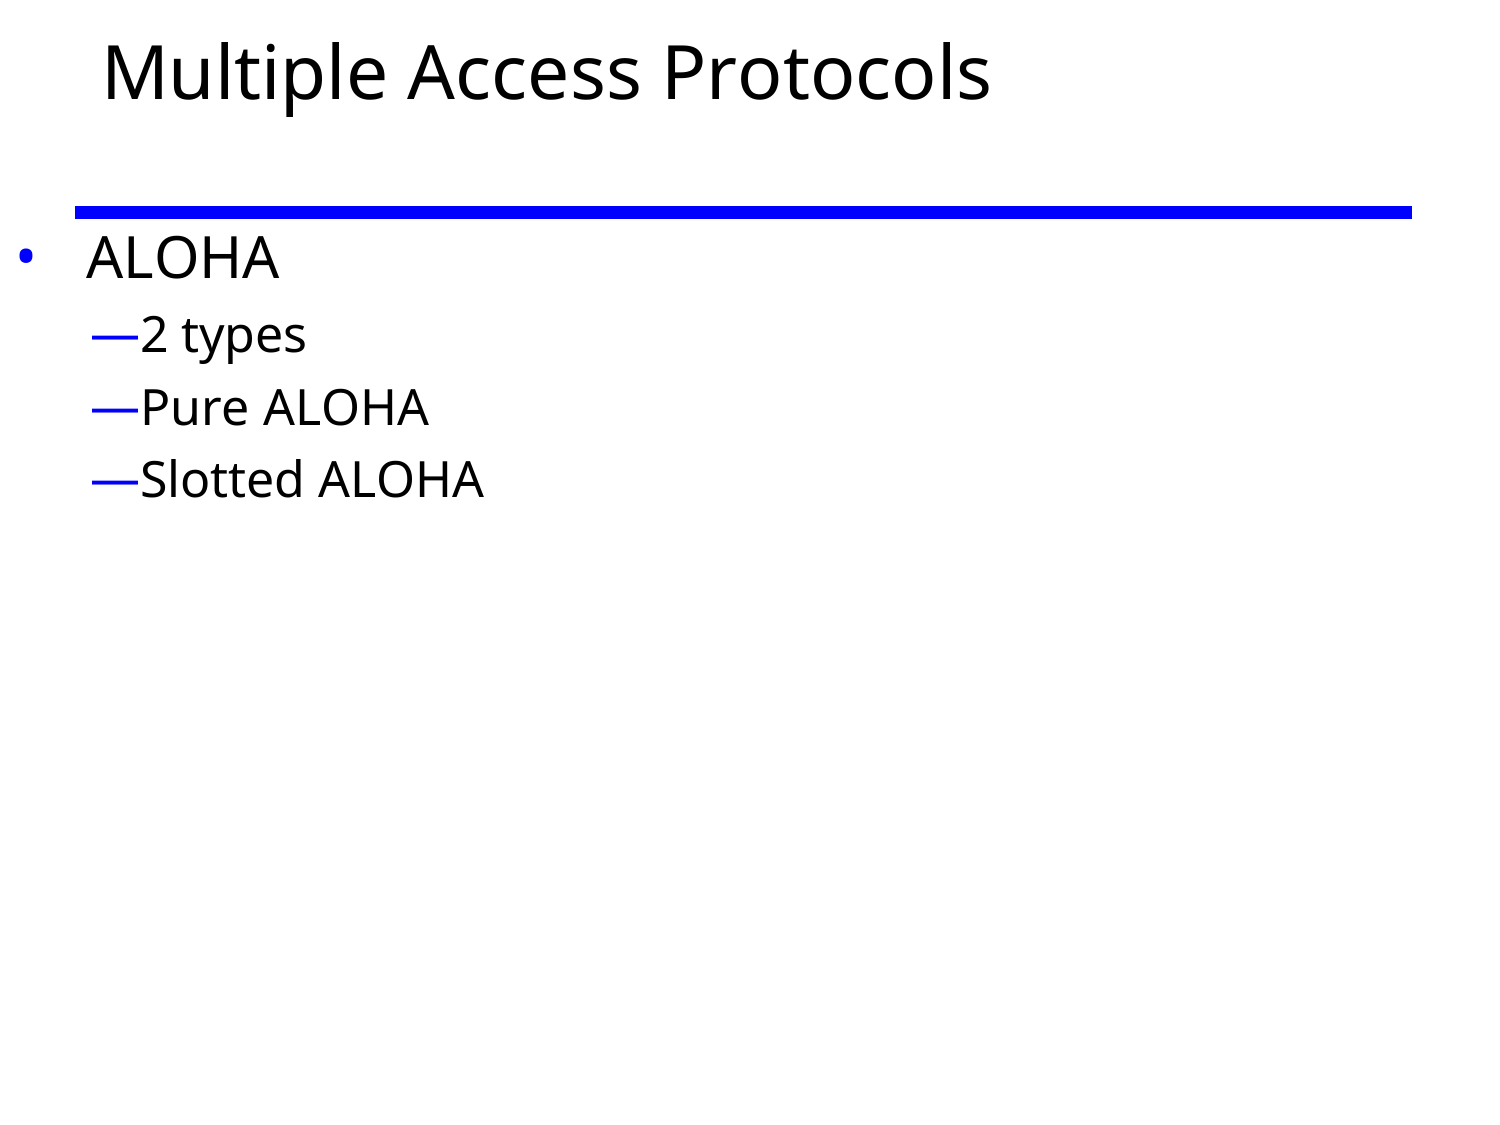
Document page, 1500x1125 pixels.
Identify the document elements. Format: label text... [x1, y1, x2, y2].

title Multiple Access Protocols [66, 24, 1413, 212]
text_box ALOHA 2 types Pure ALOHA Slotted ALOHA [0, 212, 1500, 1125]
